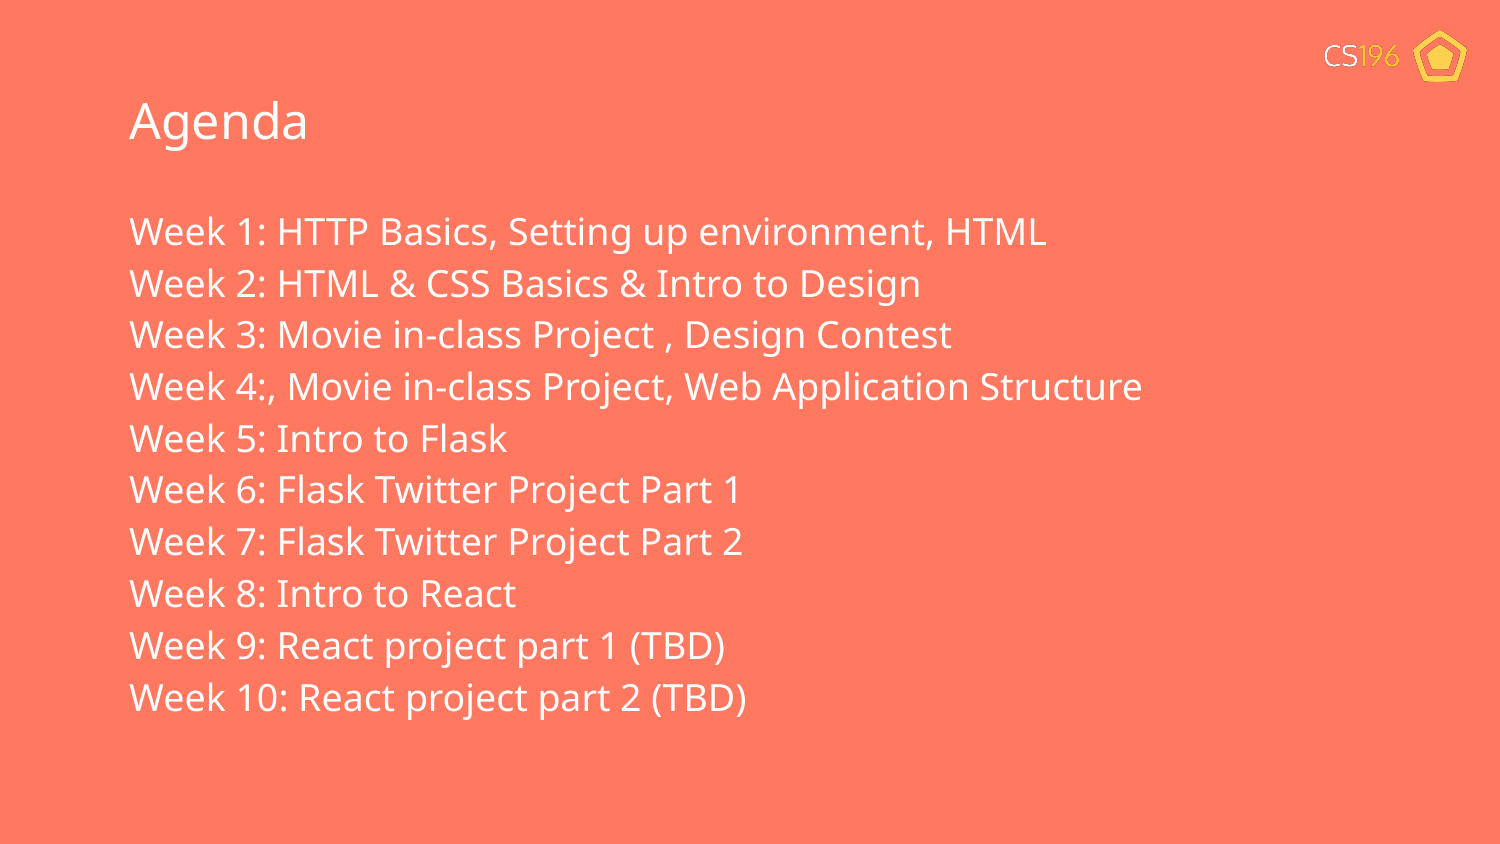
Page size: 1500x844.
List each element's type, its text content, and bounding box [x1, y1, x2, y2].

picture [1324, 44, 1399, 67]
text_box Agenda Week 1: HTTP Basics, Setting up environment, HTML Week 2: HTML & CSS Basics & Intro to Design Week 3: Movie in-class Project , Design Contest Week 4:, Movie in-class Project, Web Application Structure Week 5: Intro to Flask Week 6: Flask Twitter Project Part 1 Week 7: Flask Twitter Project Part 2 Week 8: Intro to React Week 9: React project part 1 (TBD) Week 10: React project part 2 (TBD) [114, 105, 1500, 830]
picture [1413, 30, 1467, 82]
